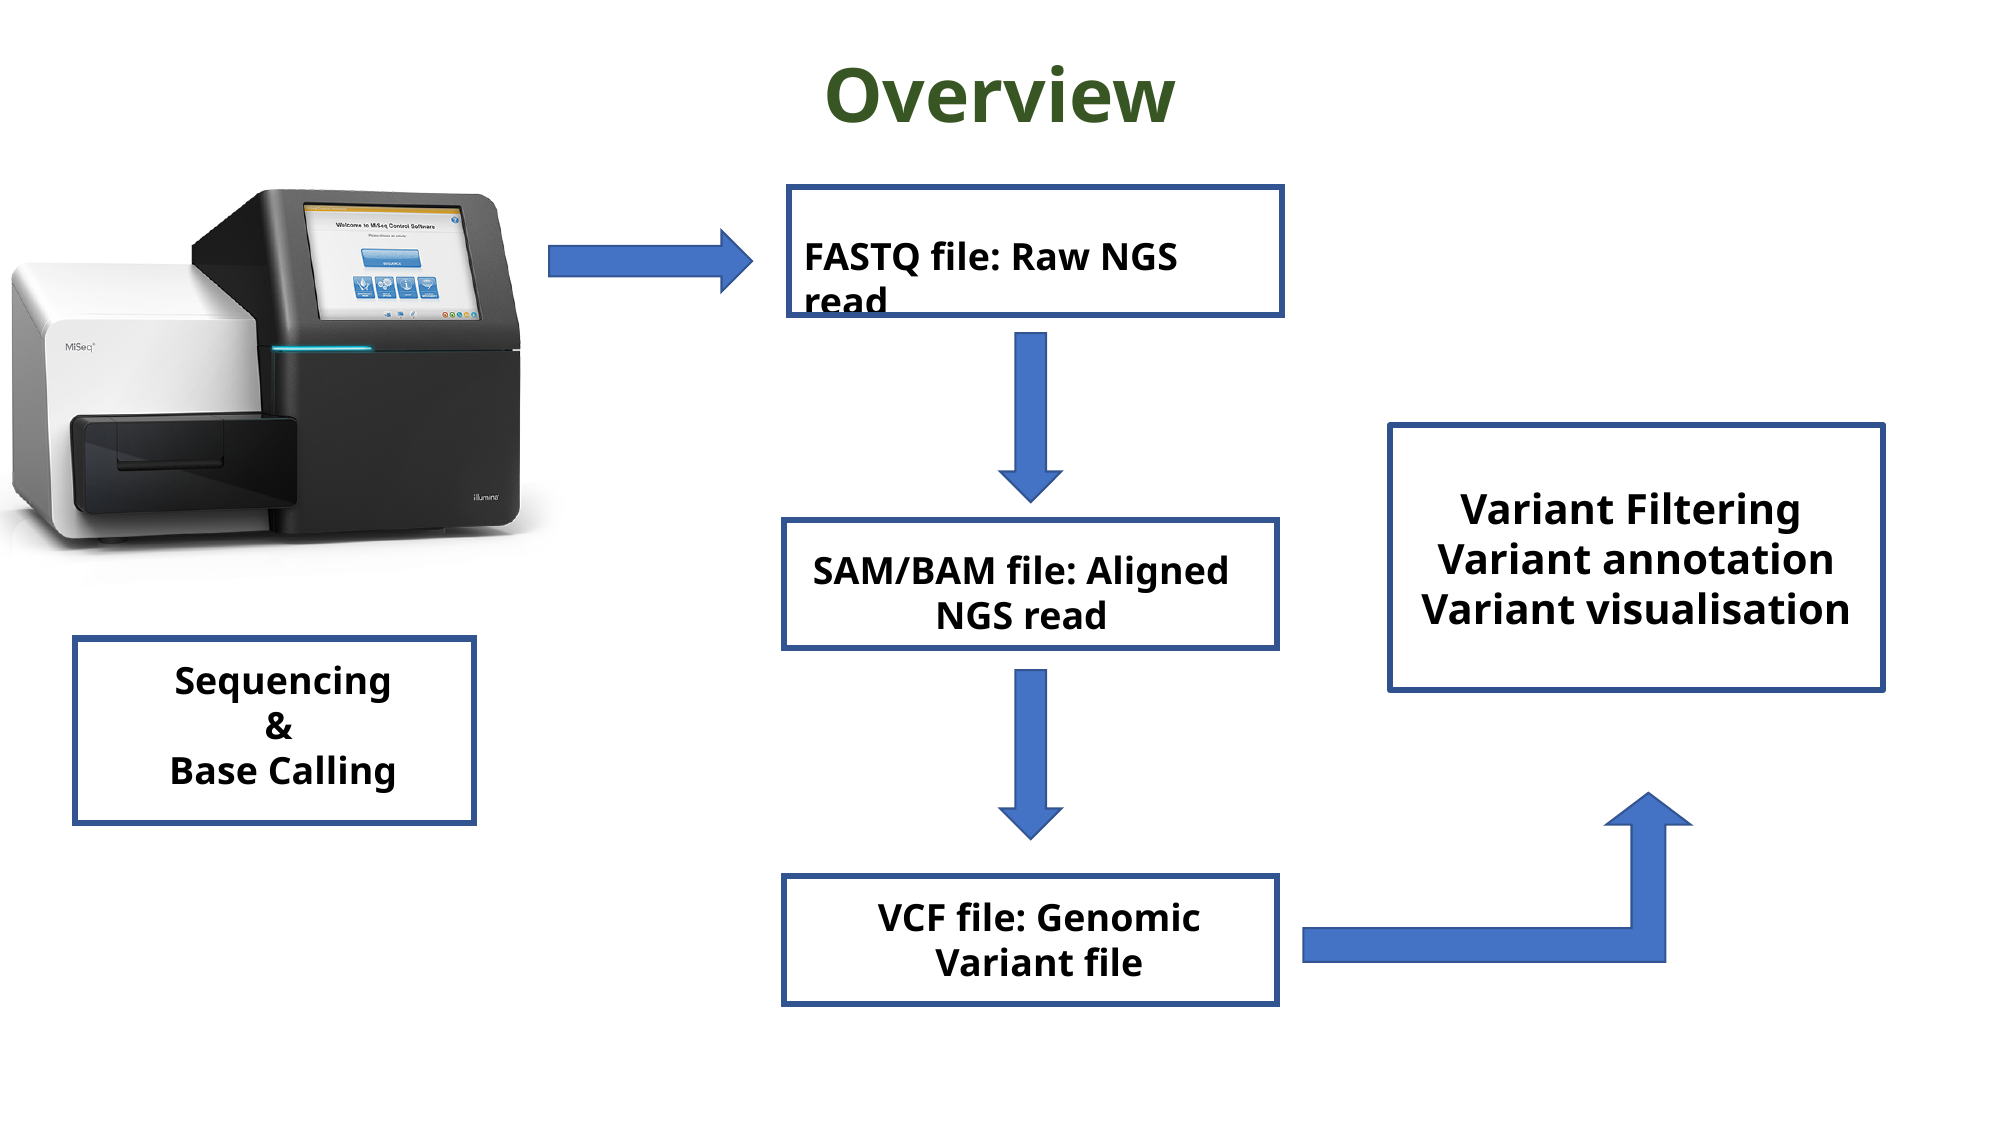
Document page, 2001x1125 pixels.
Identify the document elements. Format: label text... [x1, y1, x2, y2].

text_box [783, 520, 1278, 649]
text_box Overview [0, 40, 2000, 145]
text_box Variant Filtering Variant annotation Variant visualisation [1389, 425, 1884, 691]
text_box [997, 332, 1064, 504]
text_box [1302, 791, 1694, 963]
text_box [997, 669, 1064, 841]
picture [0, 143, 584, 613]
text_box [75, 638, 474, 823]
text_box [584, 228, 754, 295]
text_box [788, 187, 1283, 316]
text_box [783, 875, 1278, 1005]
